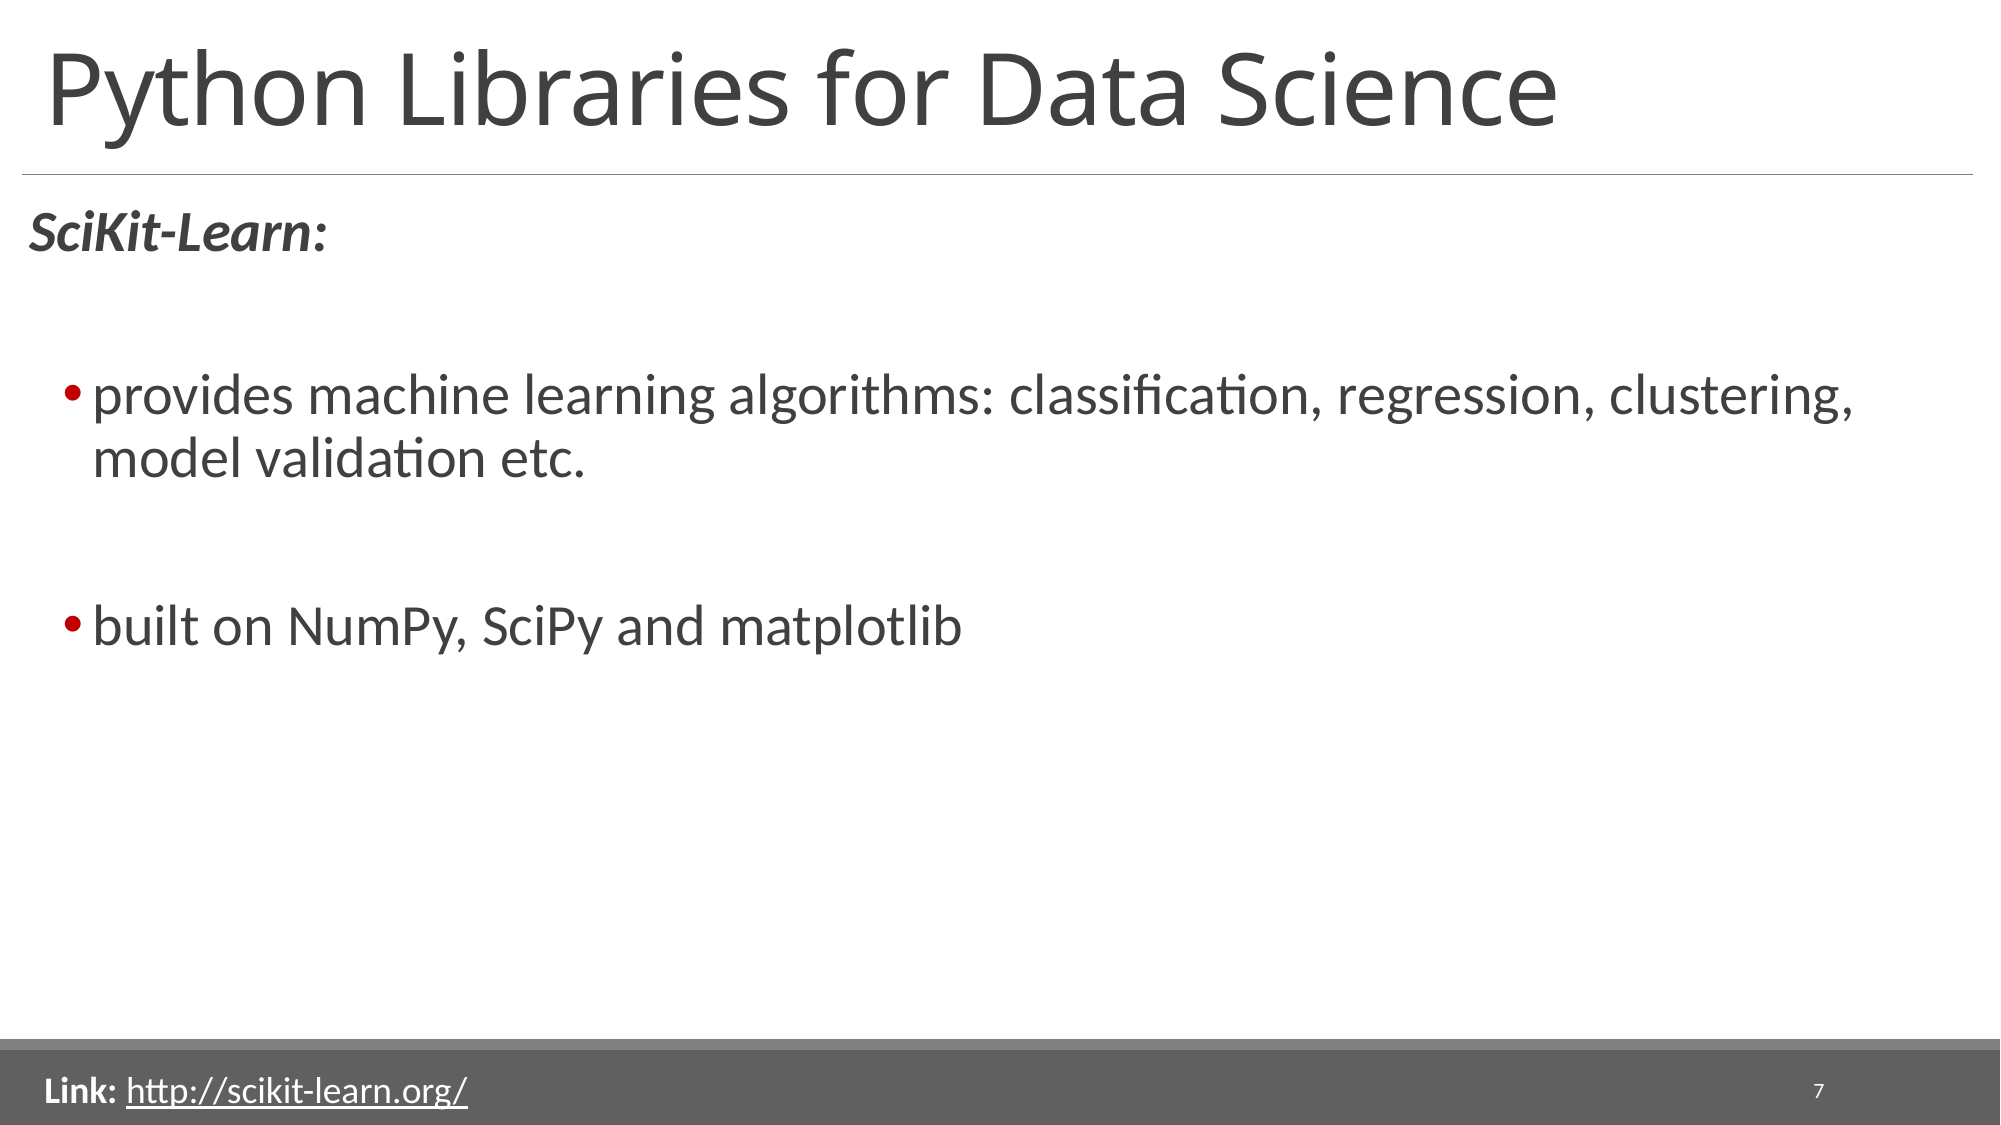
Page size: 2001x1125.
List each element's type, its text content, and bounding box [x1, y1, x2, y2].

title Python Libraries for Data Science [29, 22, 1969, 154]
text_box Link: http://scikit-learn.org/ [29, 1058, 958, 1119]
list SciKit-Learn: provides machine learning algorithms: classification, regression, clustering, model validation etc. built on NumPy, SciPy and matplotlib [29, 193, 1969, 1030]
slide_number 7 [1624, 1059, 1840, 1120]
